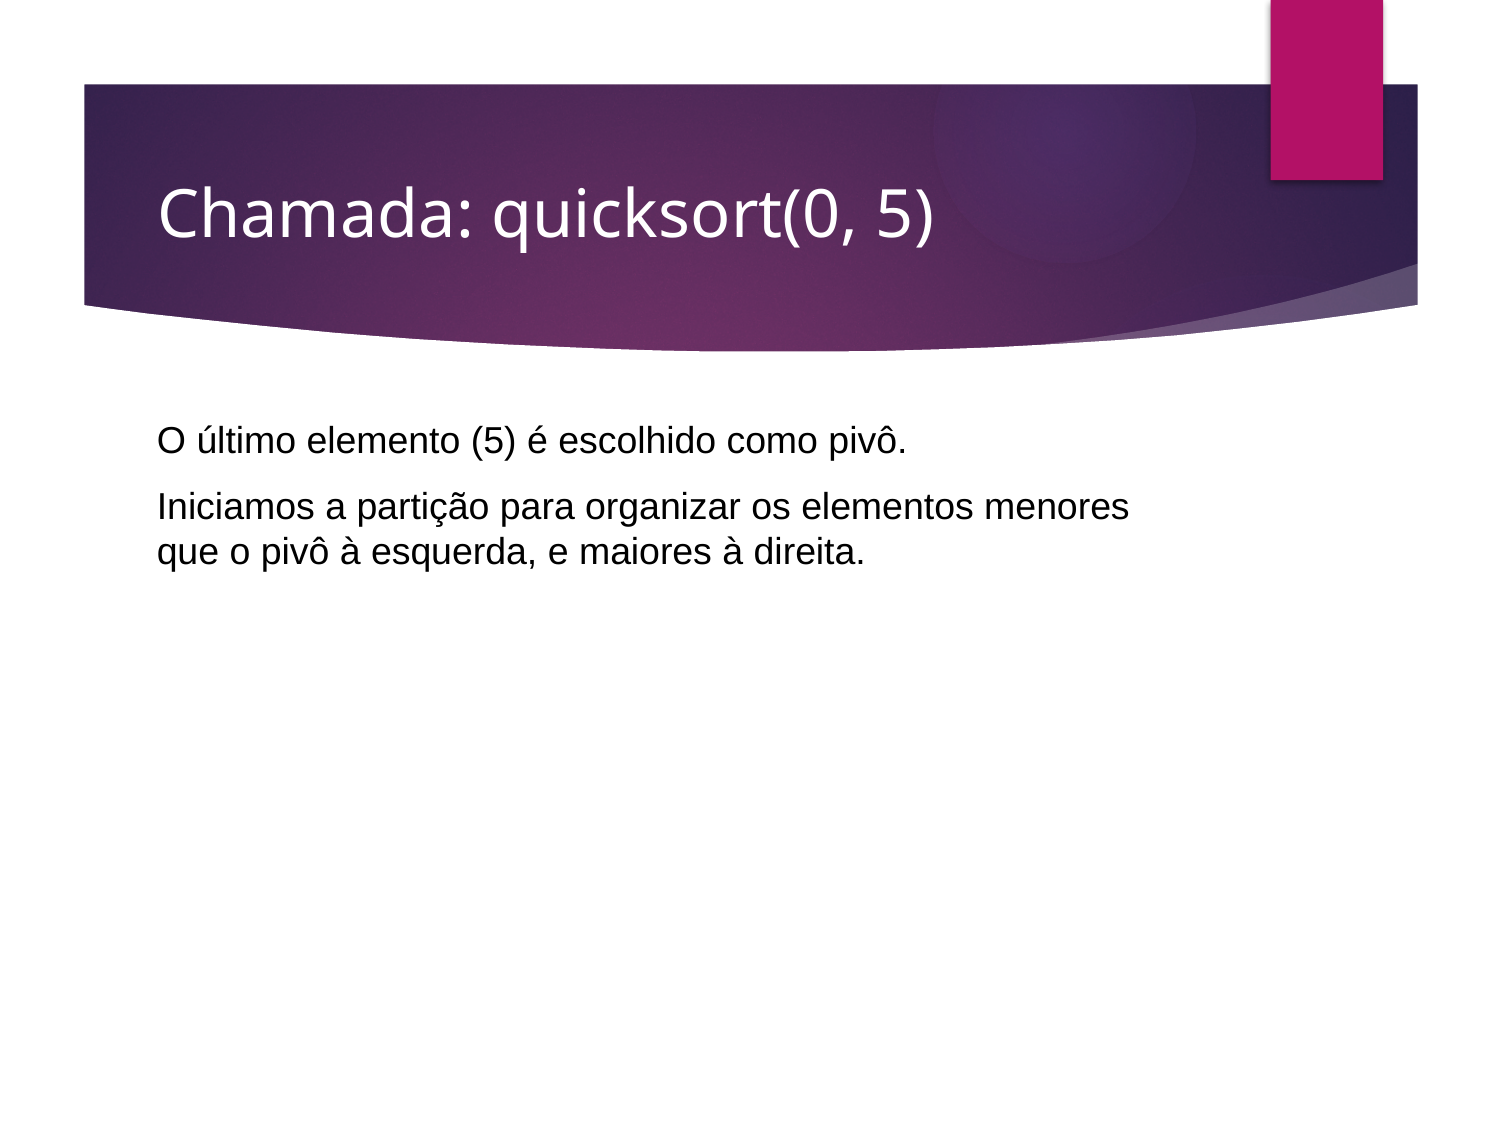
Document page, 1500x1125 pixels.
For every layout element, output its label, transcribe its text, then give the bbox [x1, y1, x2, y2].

title Chamada: quicksort(0, 5) [142, 152, 1183, 269]
list O último elemento (5) é escolhido como pivô. Iniciamos a partição para organizar os elementos menores que o pivô à esquerda, e maiores à direita. [141, 408, 1183, 988]
